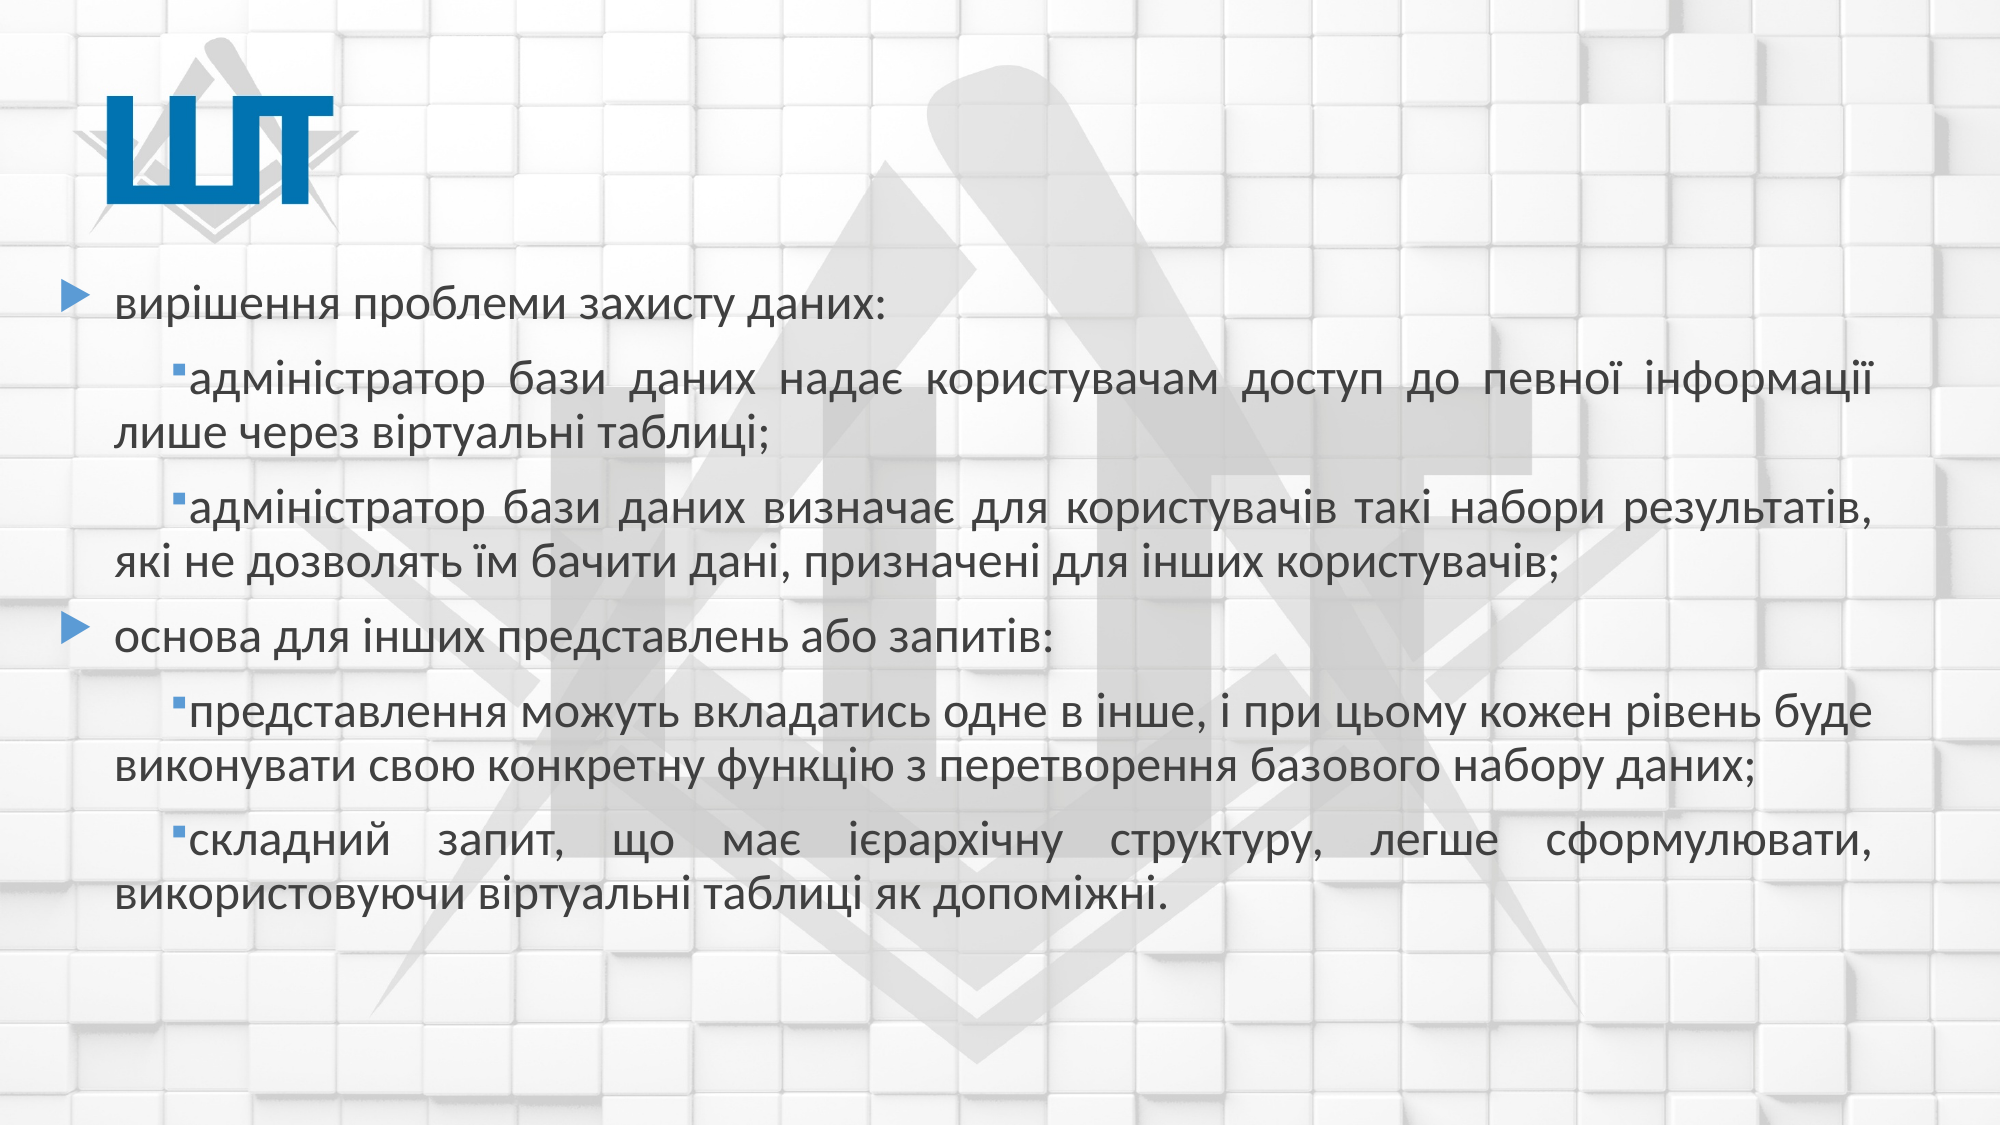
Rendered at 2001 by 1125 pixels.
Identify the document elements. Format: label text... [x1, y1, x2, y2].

picture [0, 0, 2000, 1125]
text_box вирішення проблеми захисту даних: адміністратор бази даних надає користувачам доступ до певної інформації лише через віртуальні таблиці; адміністратор бази даних визначає для користувачів такі набори результатів, які не дозволять їм бачити дані, призначені для інших користувачів; основа для інших представлень або запитів: представлення можуть вкладатись одне в інше, і при цьому кожен рівень буде виконувати свою конкретну функцію з перетворення базового набору даних; складний запит, що має ієрархічну структуру, легше сформулювати, використовуючи віртуальні таблиці як допоміжні. [42, 269, 1889, 1057]
